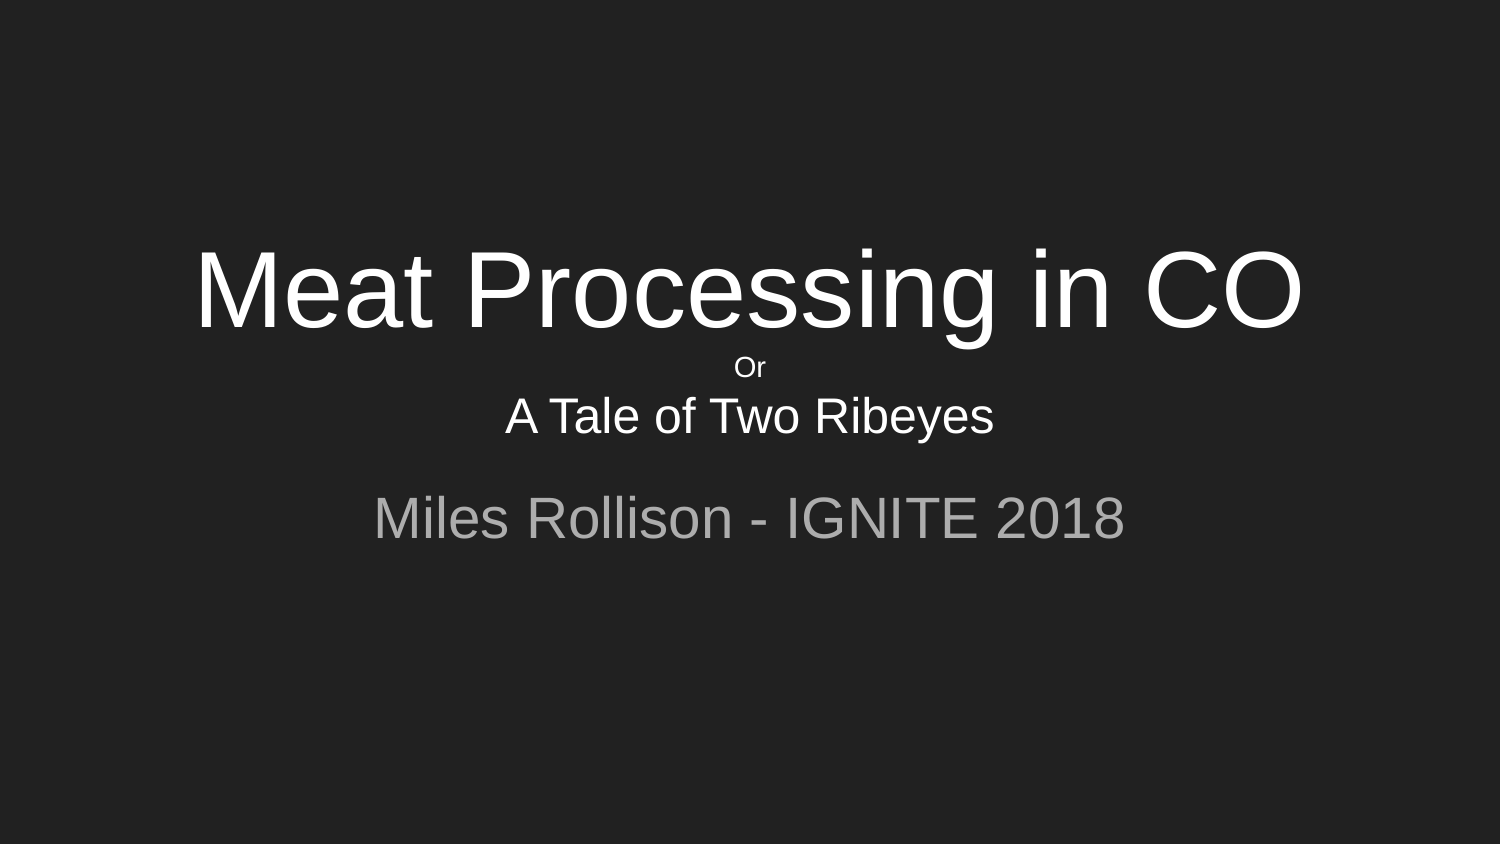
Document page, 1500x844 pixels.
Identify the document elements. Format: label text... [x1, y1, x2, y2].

text_box Miles Rollison - IGNITE 2018 [51, 464, 1449, 595]
text_box Meat Processing in CO Or A Tale of Two Ribeyes [51, 122, 1449, 459]
